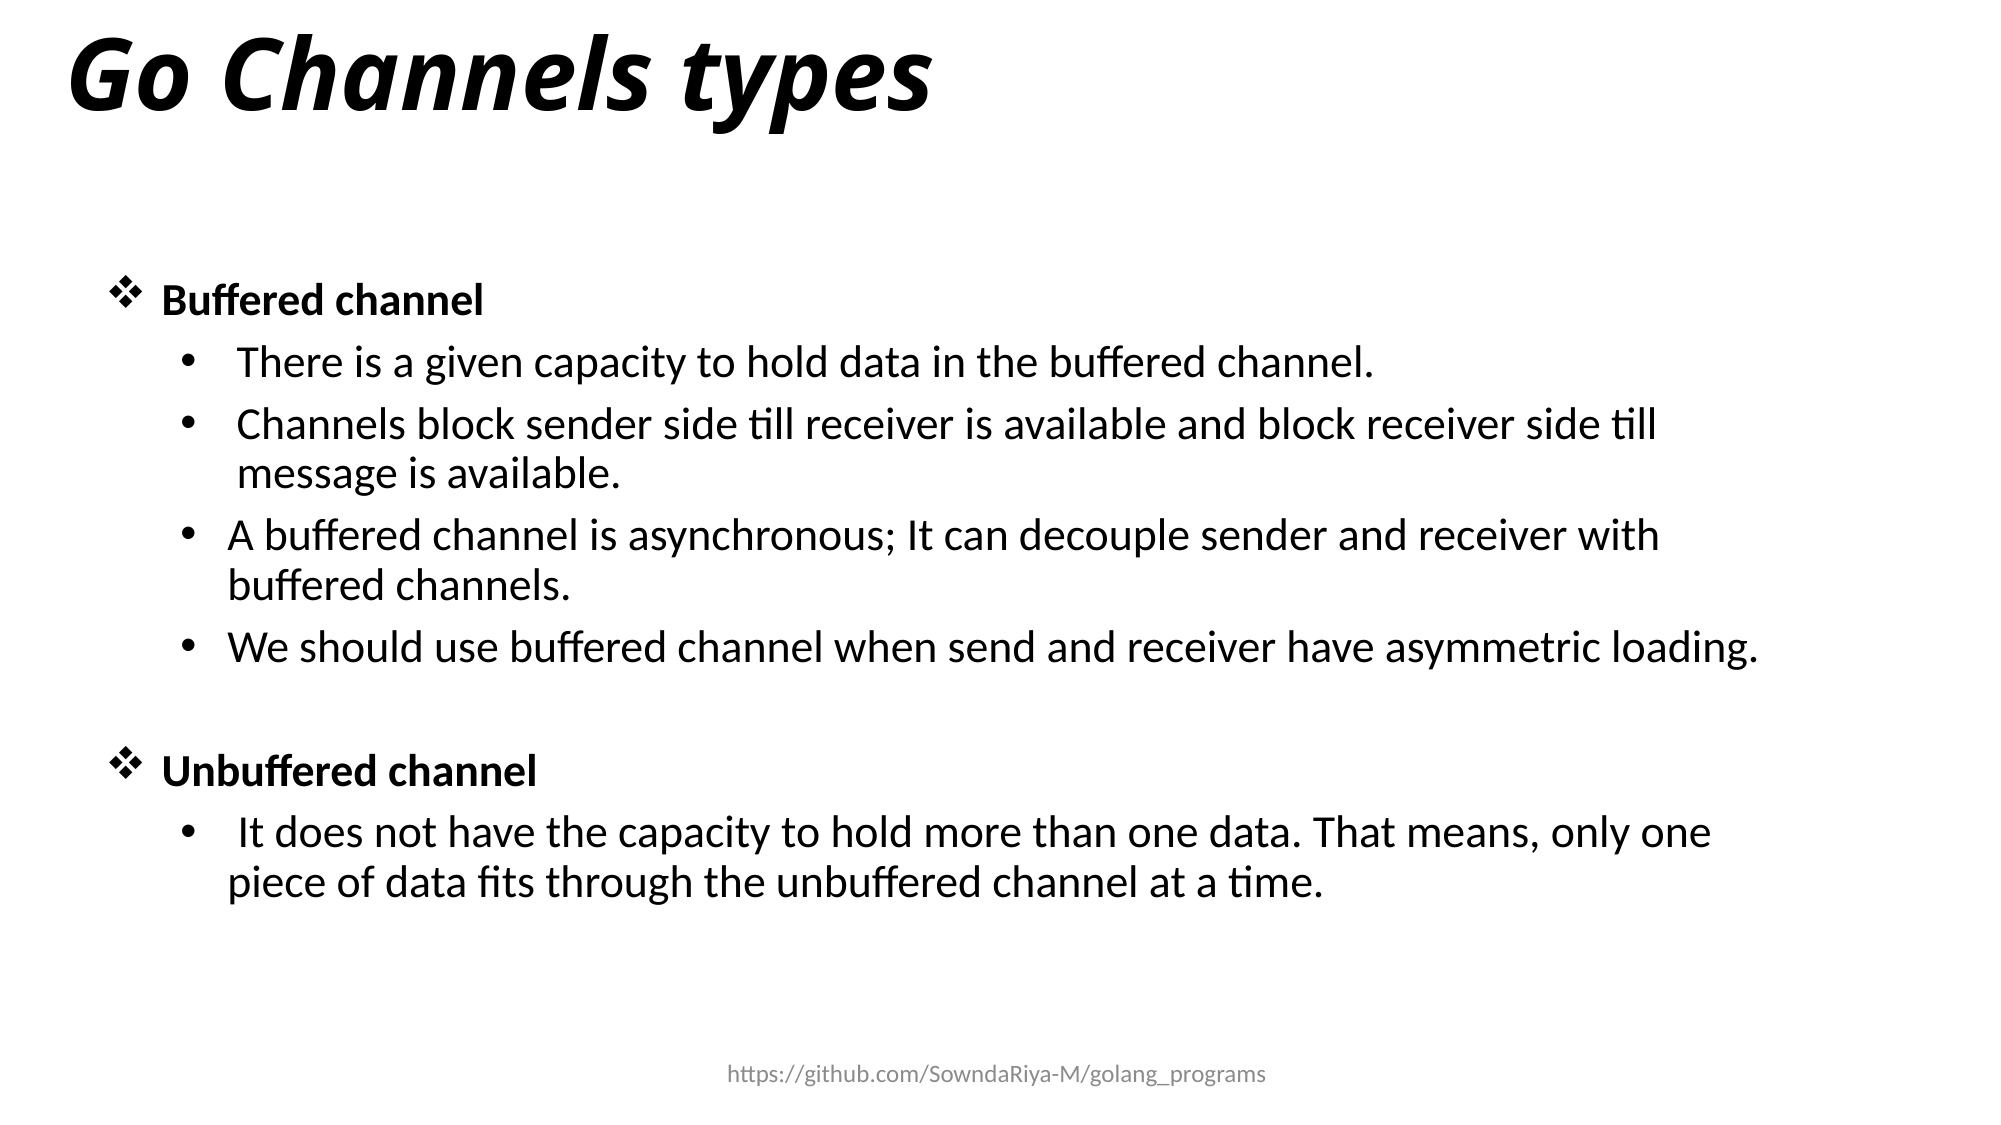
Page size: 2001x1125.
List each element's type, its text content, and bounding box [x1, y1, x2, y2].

text_box Buffered channel There is a given capacity to hold data in the buffered channel. Channels block sender side till receiver is available and block receiver side till message is available. A buffered channel is asynchronous; It can decouple sender and receiver with buffered channels. We should use buffered channel when send and receiver have asymmetric loading. Unbuffered channel It does not have the capacity to hold more than one data. That means, only one piece of data fits through the unbuffered channel at a time. [81, 268, 1778, 1026]
text_box Go Channels types [50, 0, 1703, 140]
footer https://github.com/SowndaRiya-M/golang_programs [662, 1042, 1338, 1103]
